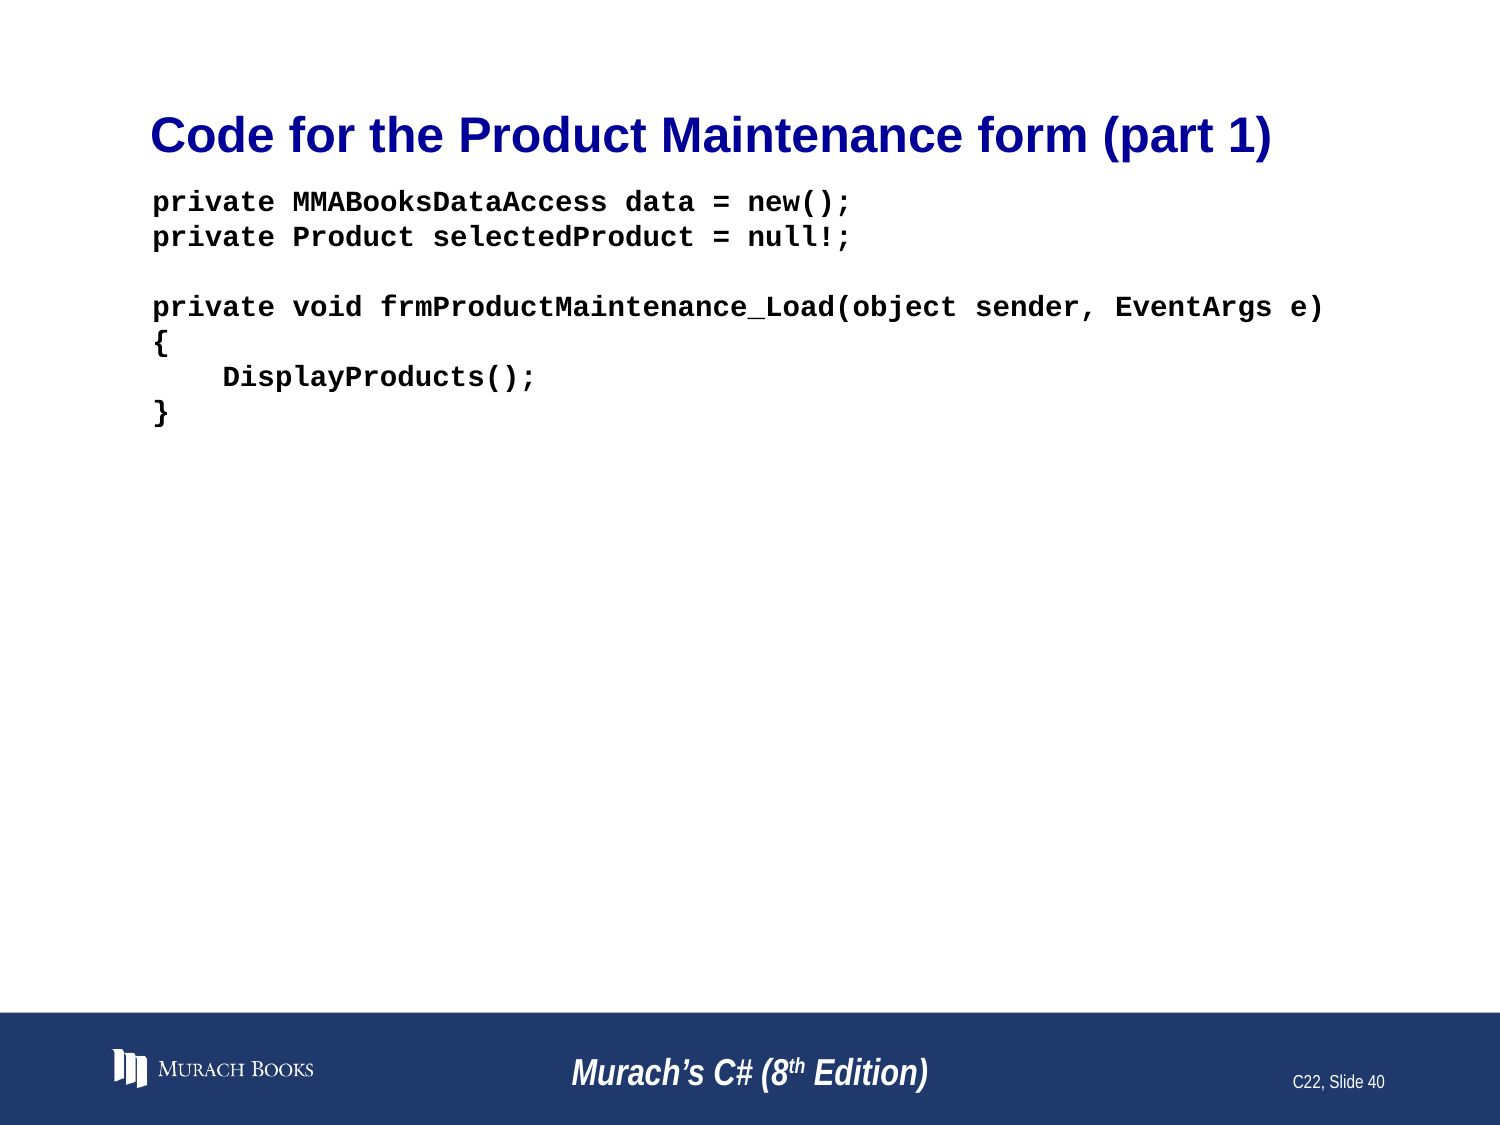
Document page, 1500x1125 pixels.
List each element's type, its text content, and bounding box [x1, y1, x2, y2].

list private MMABooksDataAccess data = new(); private Product selectedProduct = null!; private void frmProductMaintenance_Load(object sender, EventArgs e) { DisplayProducts(); } [137, 174, 1350, 975]
slide_number Murach’s C# (8th Edition) [450, 1025, 1050, 1100]
slide_number C22, Slide 40 [1087, 1025, 1400, 1100]
title Code for the Product Maintenance form (part 1) [150, 102, 1350, 164]
footer [12, 1025, 450, 1100]
